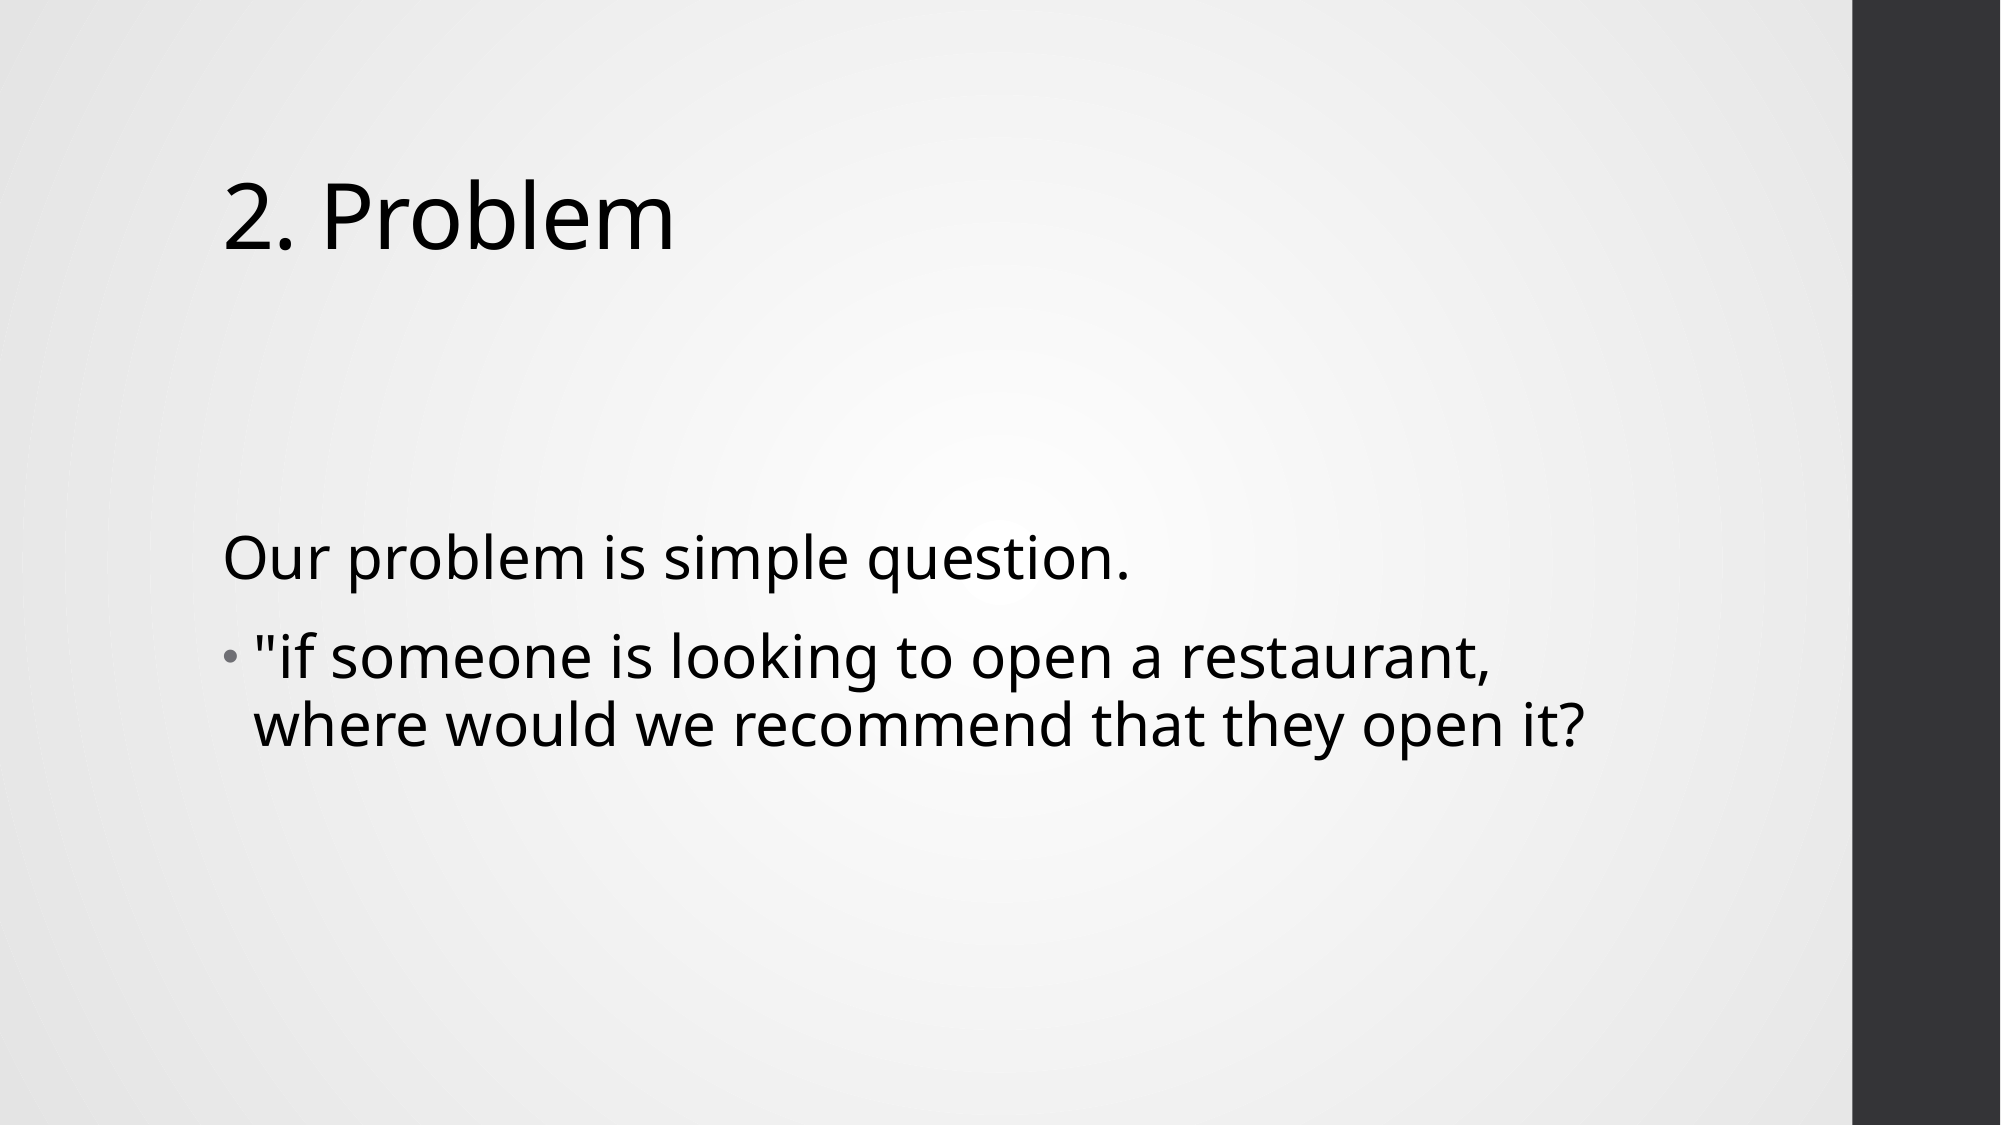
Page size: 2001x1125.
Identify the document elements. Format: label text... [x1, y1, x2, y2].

title 2. Problem [206, 60, 1797, 278]
list Our problem is simple question. "if someone is looking to open a restaurant, where would we recommend that they open it? [206, 517, 1617, 780]
